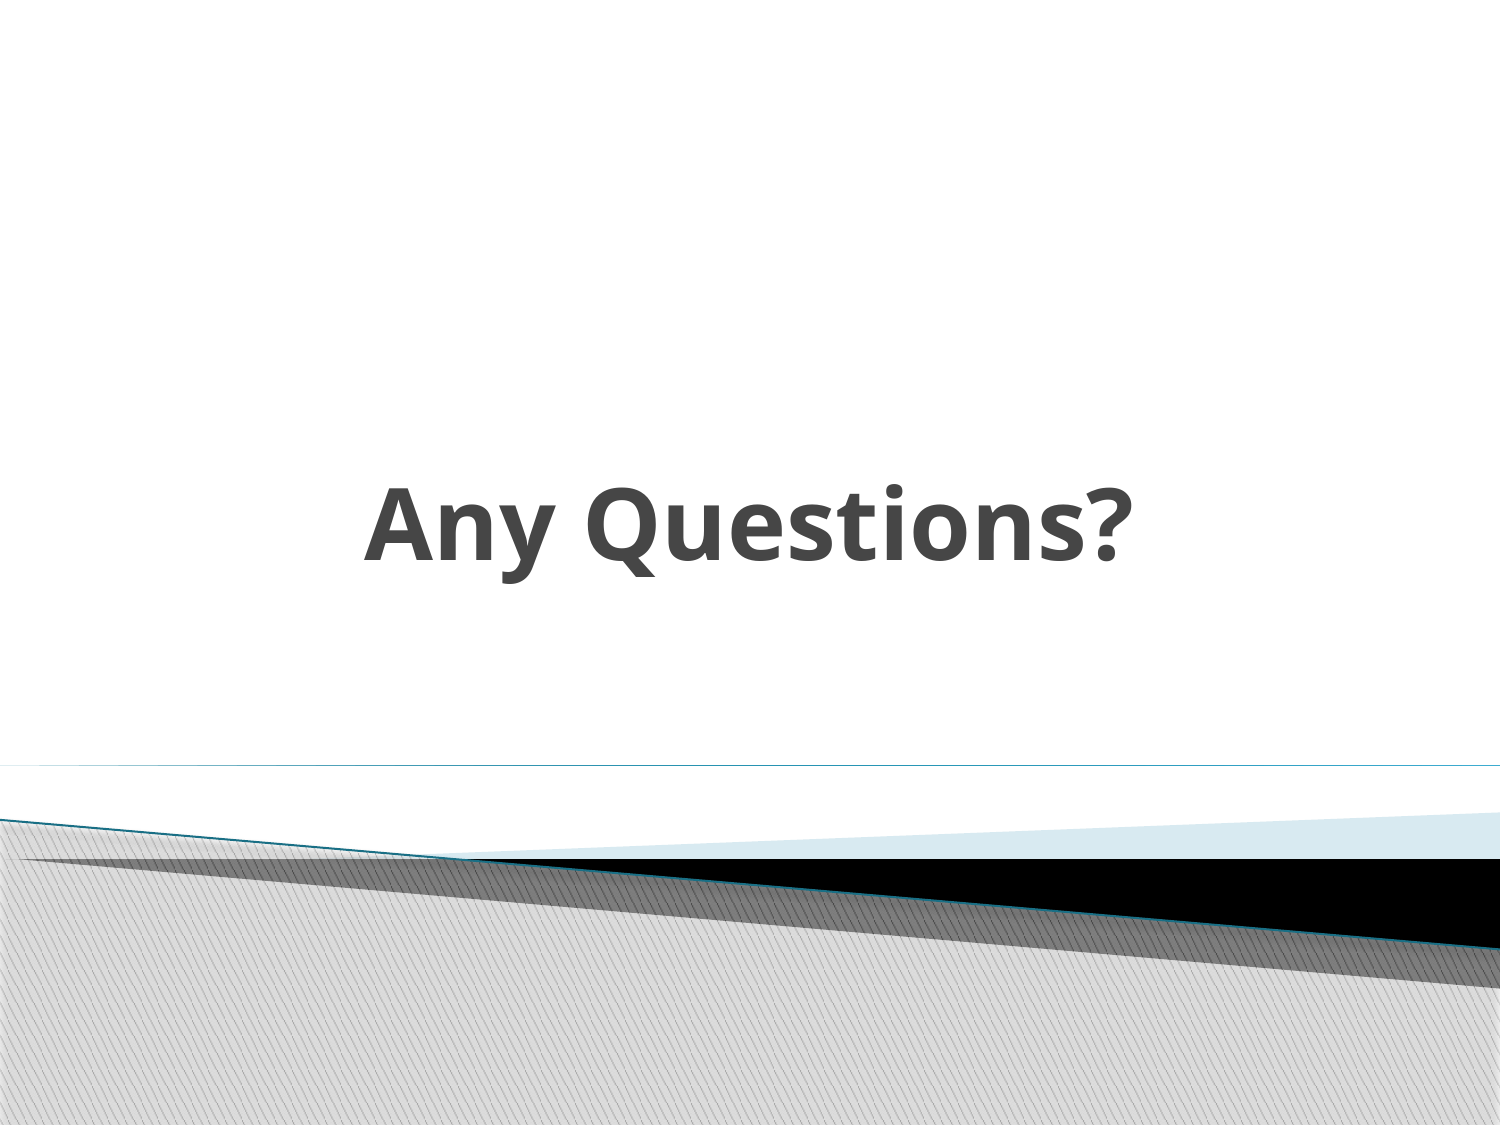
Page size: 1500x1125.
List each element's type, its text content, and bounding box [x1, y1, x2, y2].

picture [5, 859, 1500, 989]
subtitle [112, 592, 1388, 790]
title Any Questions? [112, 287, 1388, 588]
